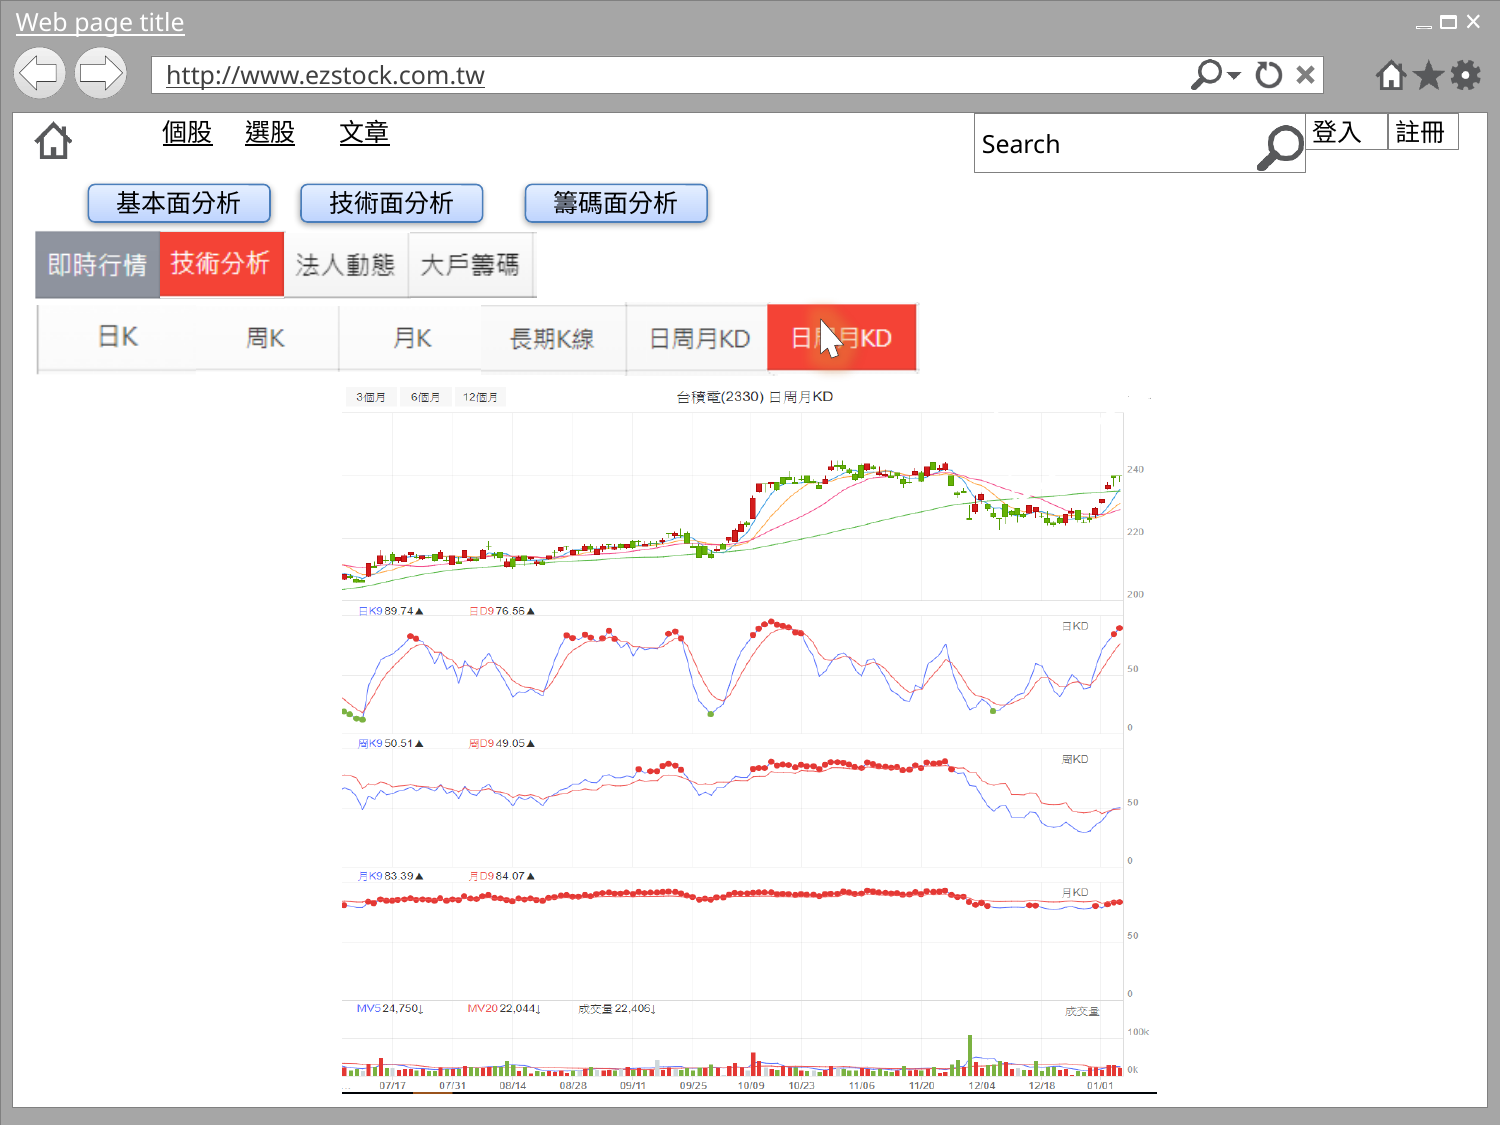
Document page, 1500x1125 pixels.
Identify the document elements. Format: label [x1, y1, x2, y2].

text_box [33, 230, 538, 302]
text_box [974, 113, 1306, 173]
text_box [33, 302, 920, 377]
picture [342, 359, 1164, 1095]
text_box [0, 0, 1500, 1125]
picture [33, 121, 72, 159]
